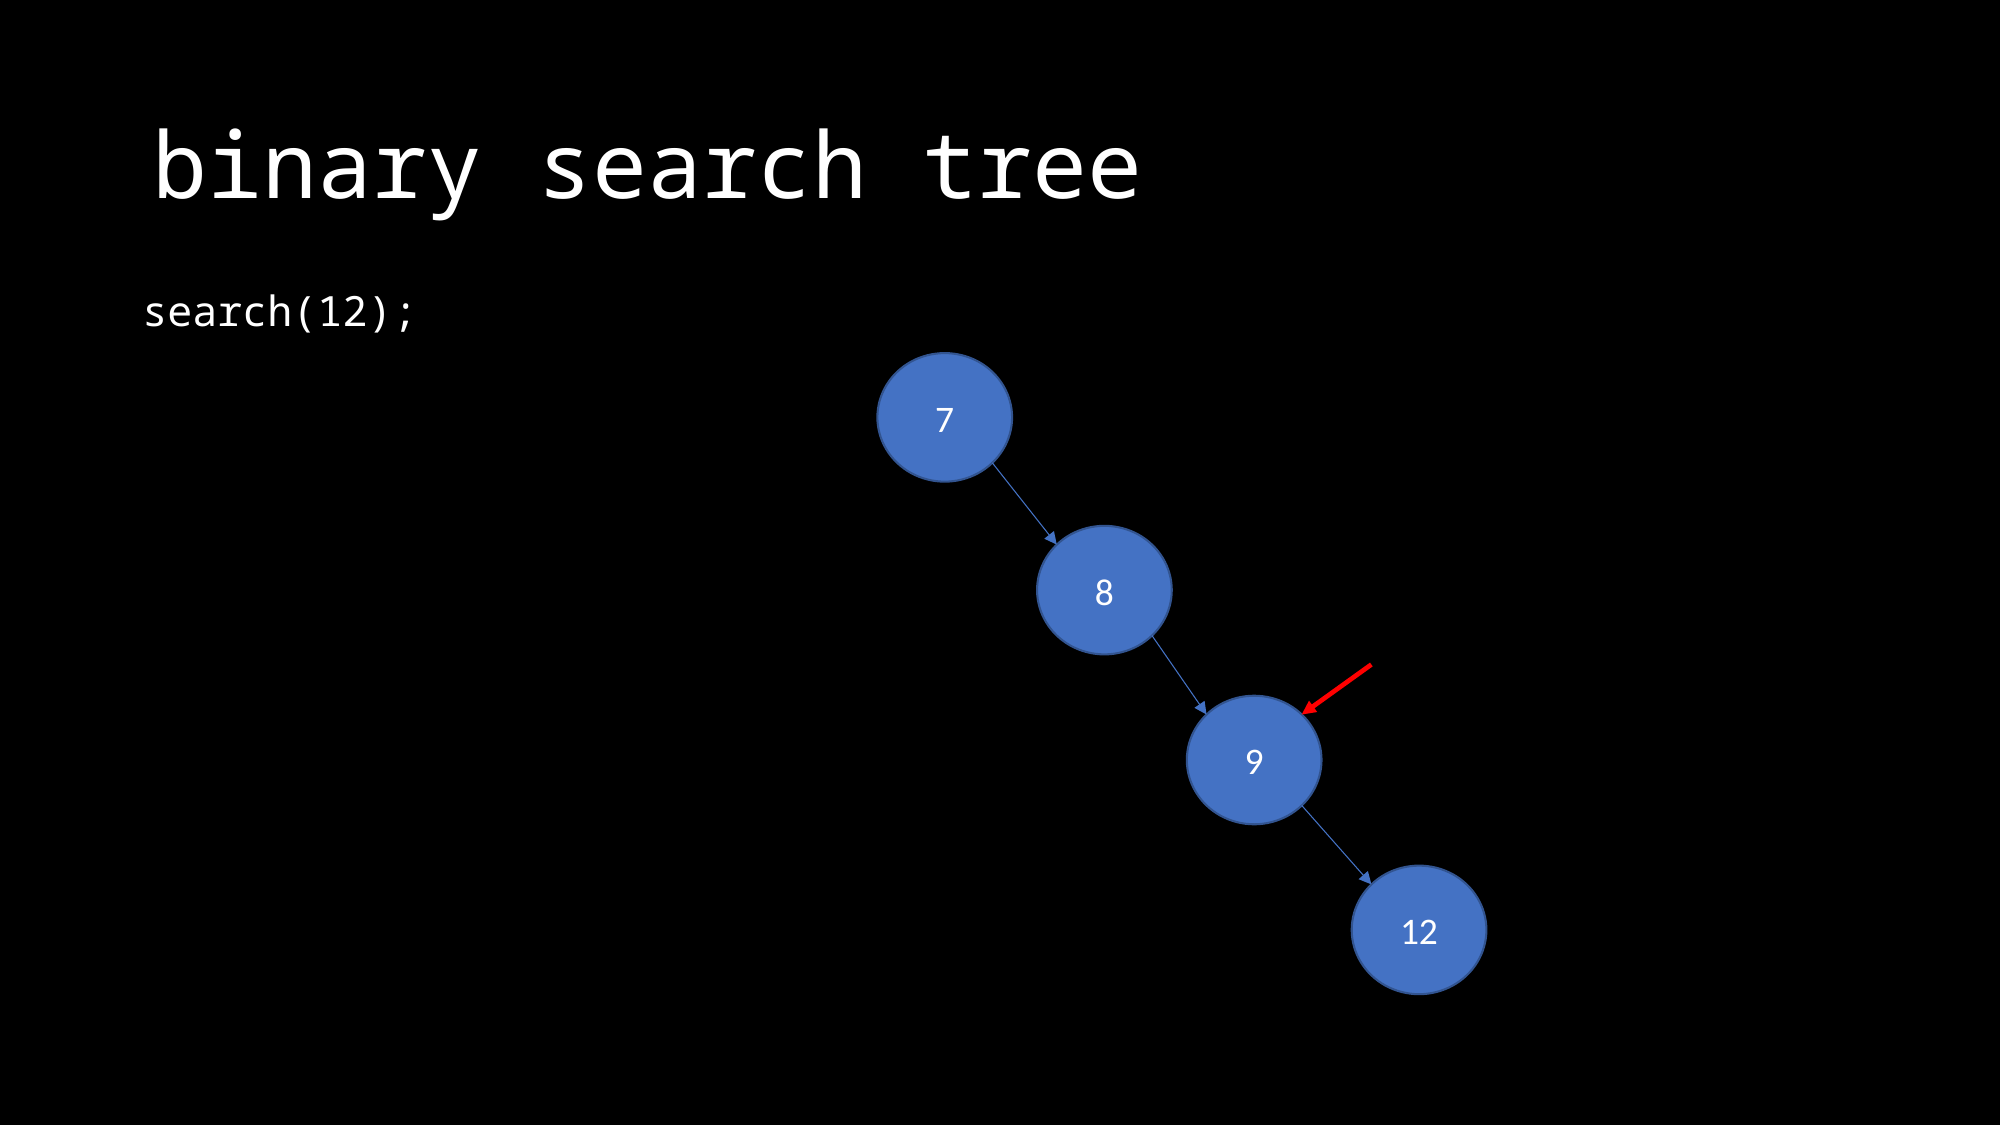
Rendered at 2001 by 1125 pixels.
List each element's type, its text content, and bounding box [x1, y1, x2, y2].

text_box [1301, 805, 1372, 885]
text_box 12 [1350, 864, 1488, 996]
title binary search tree [137, 59, 1863, 278]
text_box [1301, 664, 1372, 715]
text_box 7 [876, 352, 1014, 483]
text_box 9 [1185, 694, 1323, 826]
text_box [992, 462, 1057, 545]
text_box search(12); [127, 277, 433, 343]
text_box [1151, 635, 1207, 715]
text_box 8 [1036, 524, 1173, 656]
